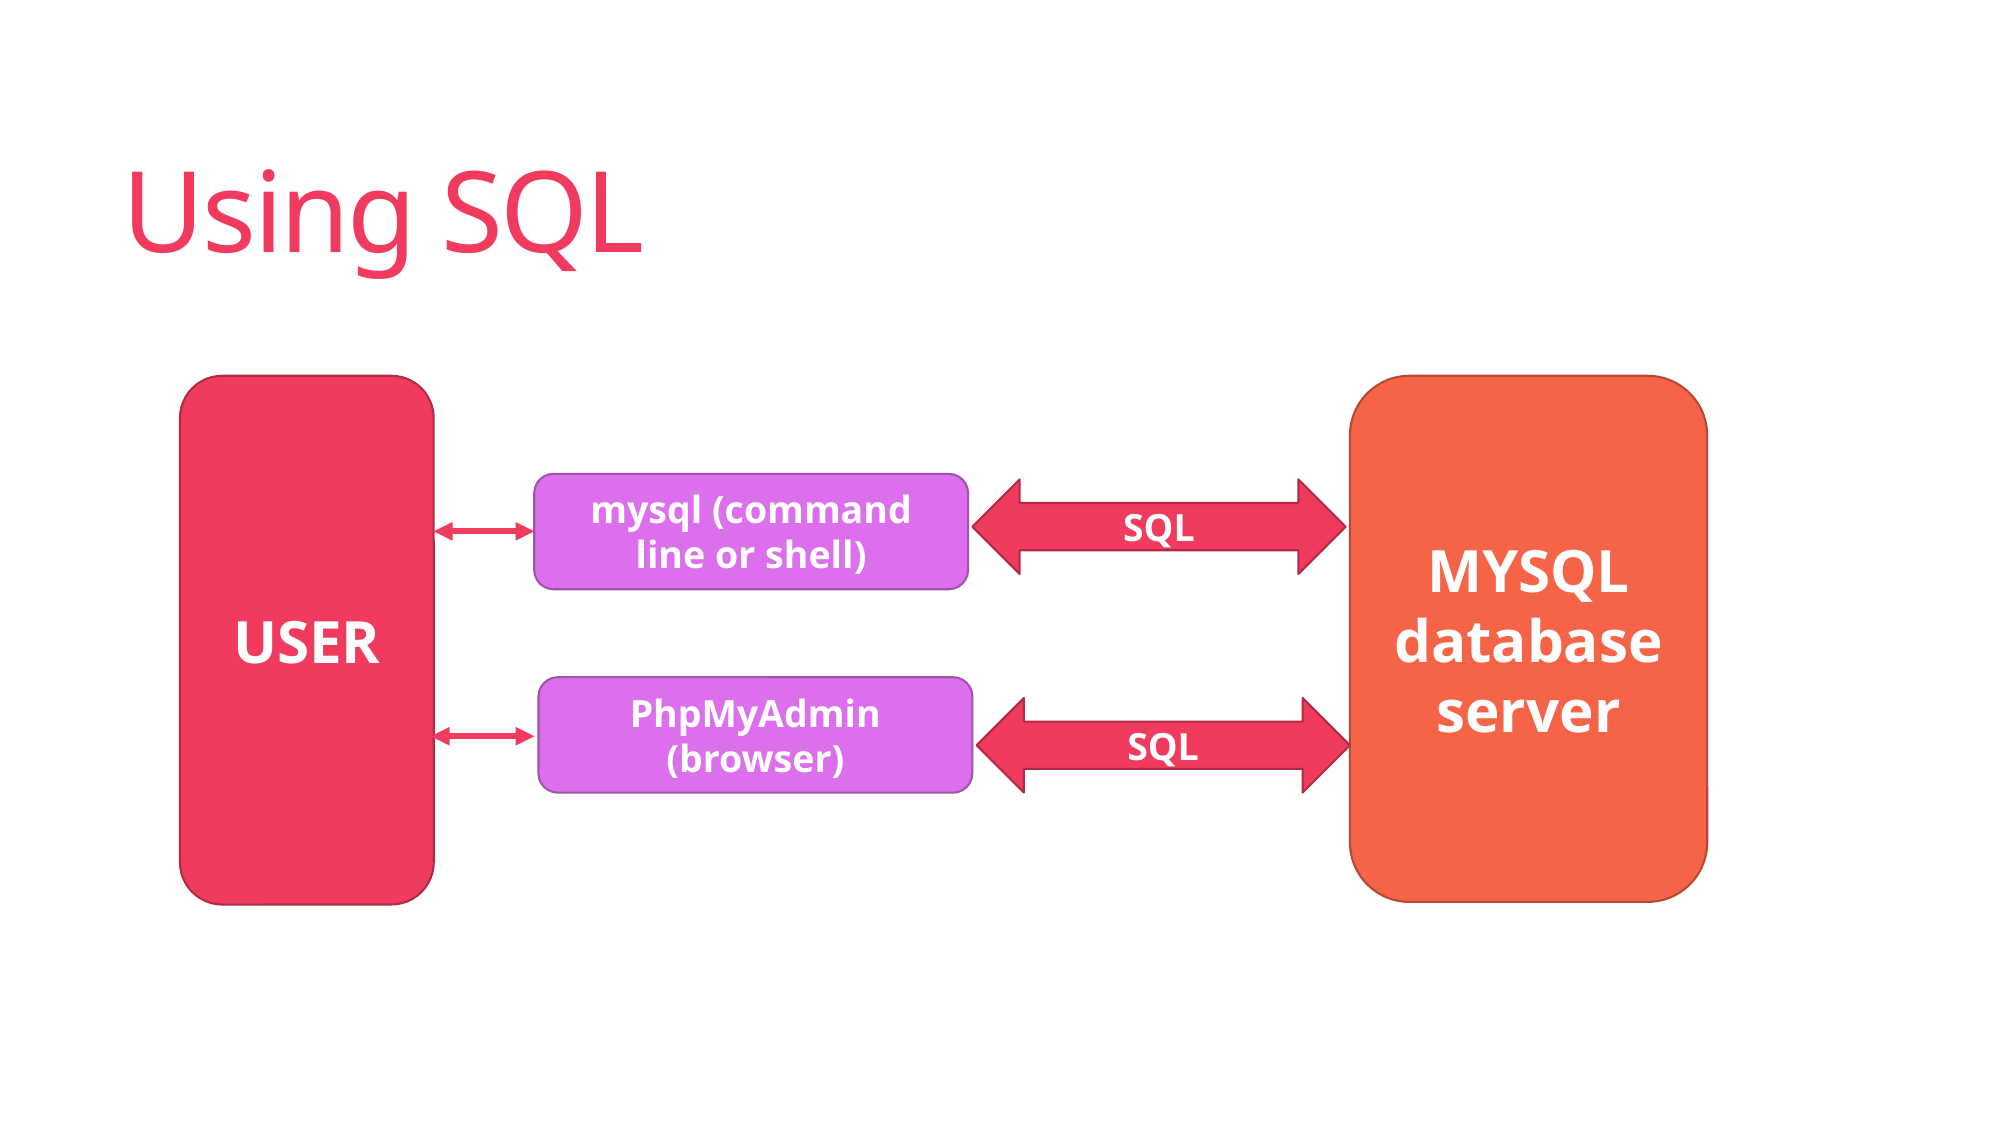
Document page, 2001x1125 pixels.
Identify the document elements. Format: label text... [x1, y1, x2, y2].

text_box PhpMyAdmin (browser) [537, 676, 974, 794]
text_box USER [178, 374, 435, 906]
text_box SQL [971, 478, 1347, 575]
text_box SQL [975, 697, 1351, 794]
text_box mysql (command line or shell) [533, 472, 970, 591]
text_box MYSQL database server [1348, 374, 1709, 903]
title Using SQL [107, 81, 1875, 354]
